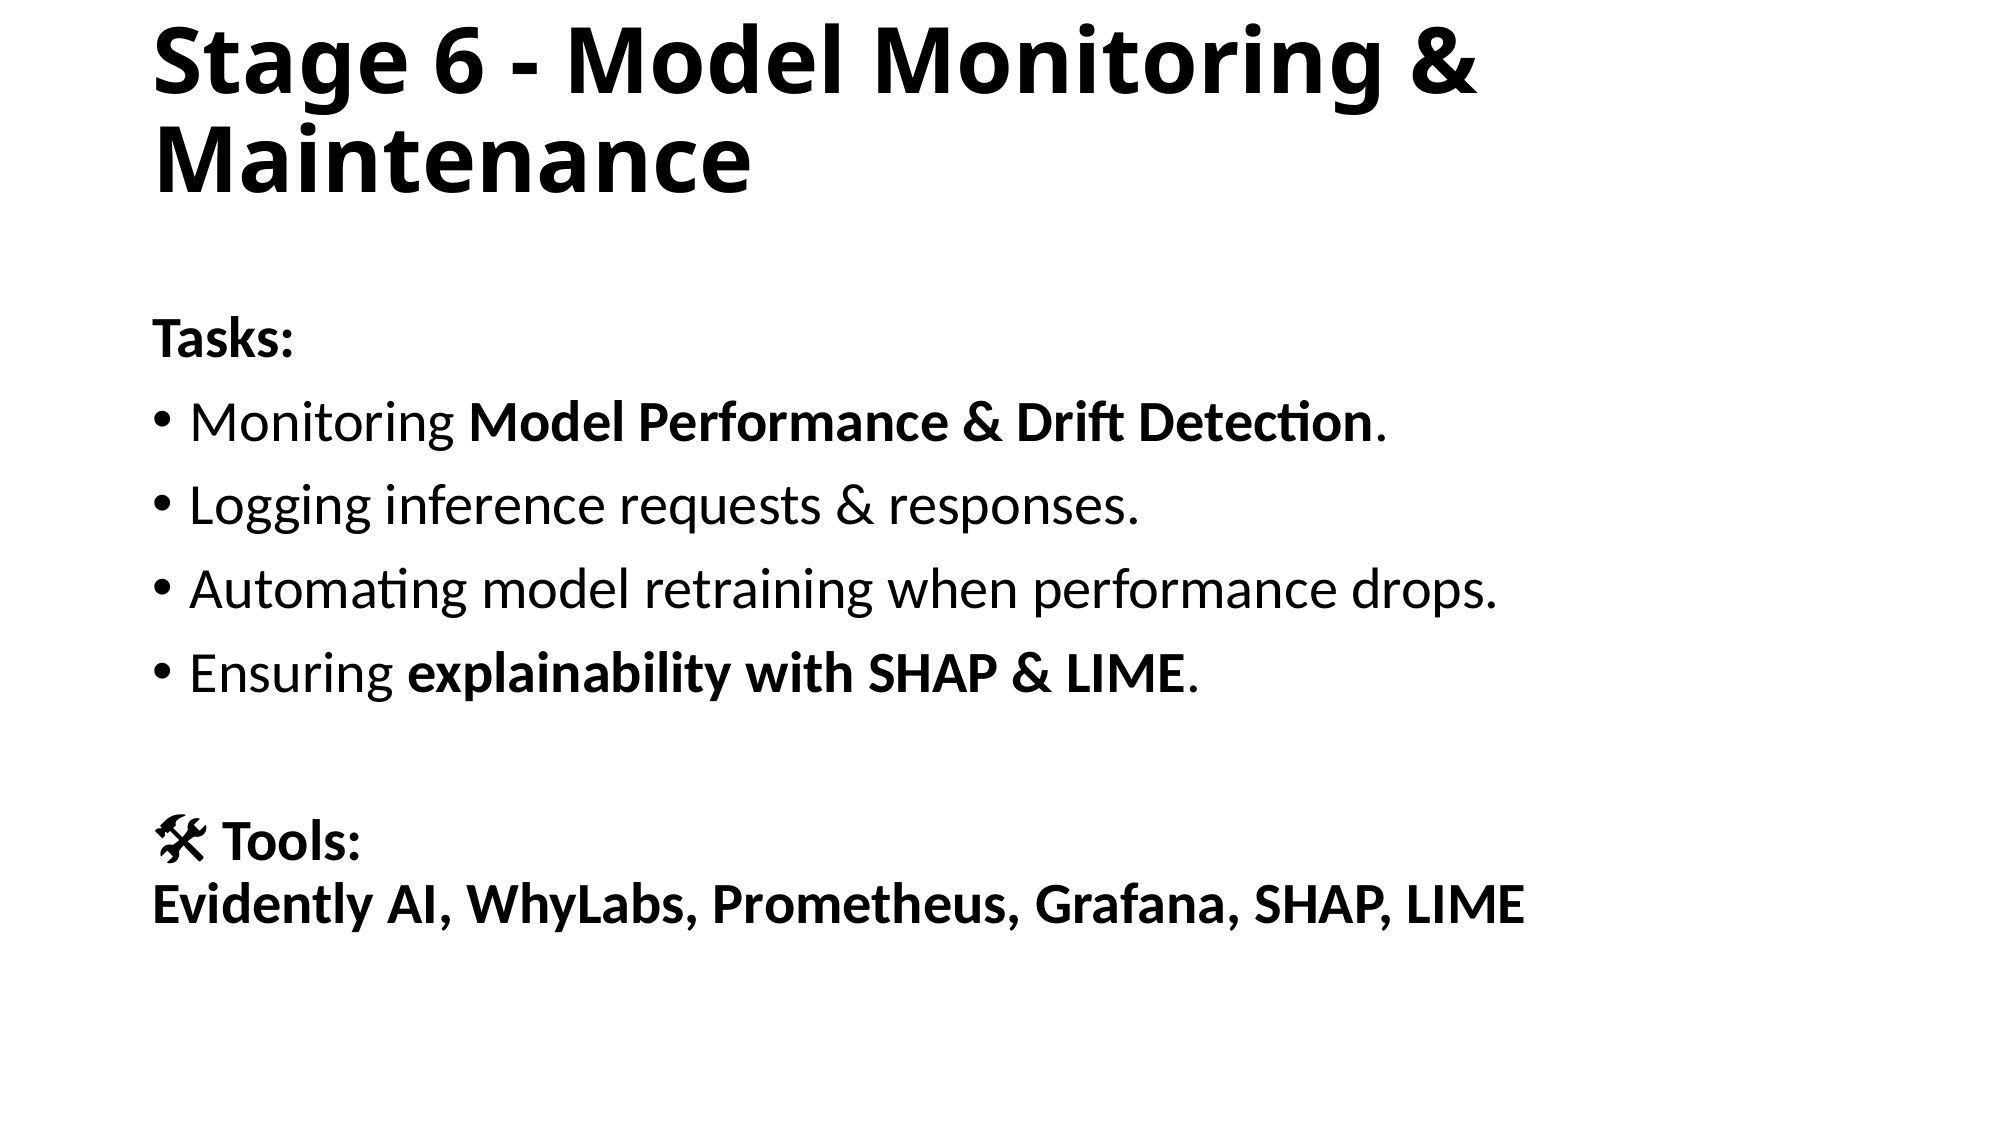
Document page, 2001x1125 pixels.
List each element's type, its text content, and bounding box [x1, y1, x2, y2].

title Stage 6 - Model Monitoring & Maintenance [137, 59, 1863, 278]
list Tasks: Monitoring Model Performance & Drift Detection. Logging inference requests & responses. Automating model retraining when performance drops. Ensuring explainability with SHAP & LIME. 🛠 Tools: Evidently AI, WhyLabs, Prometheus, Grafana, SHAP, LIME [137, 299, 1863, 1014]
